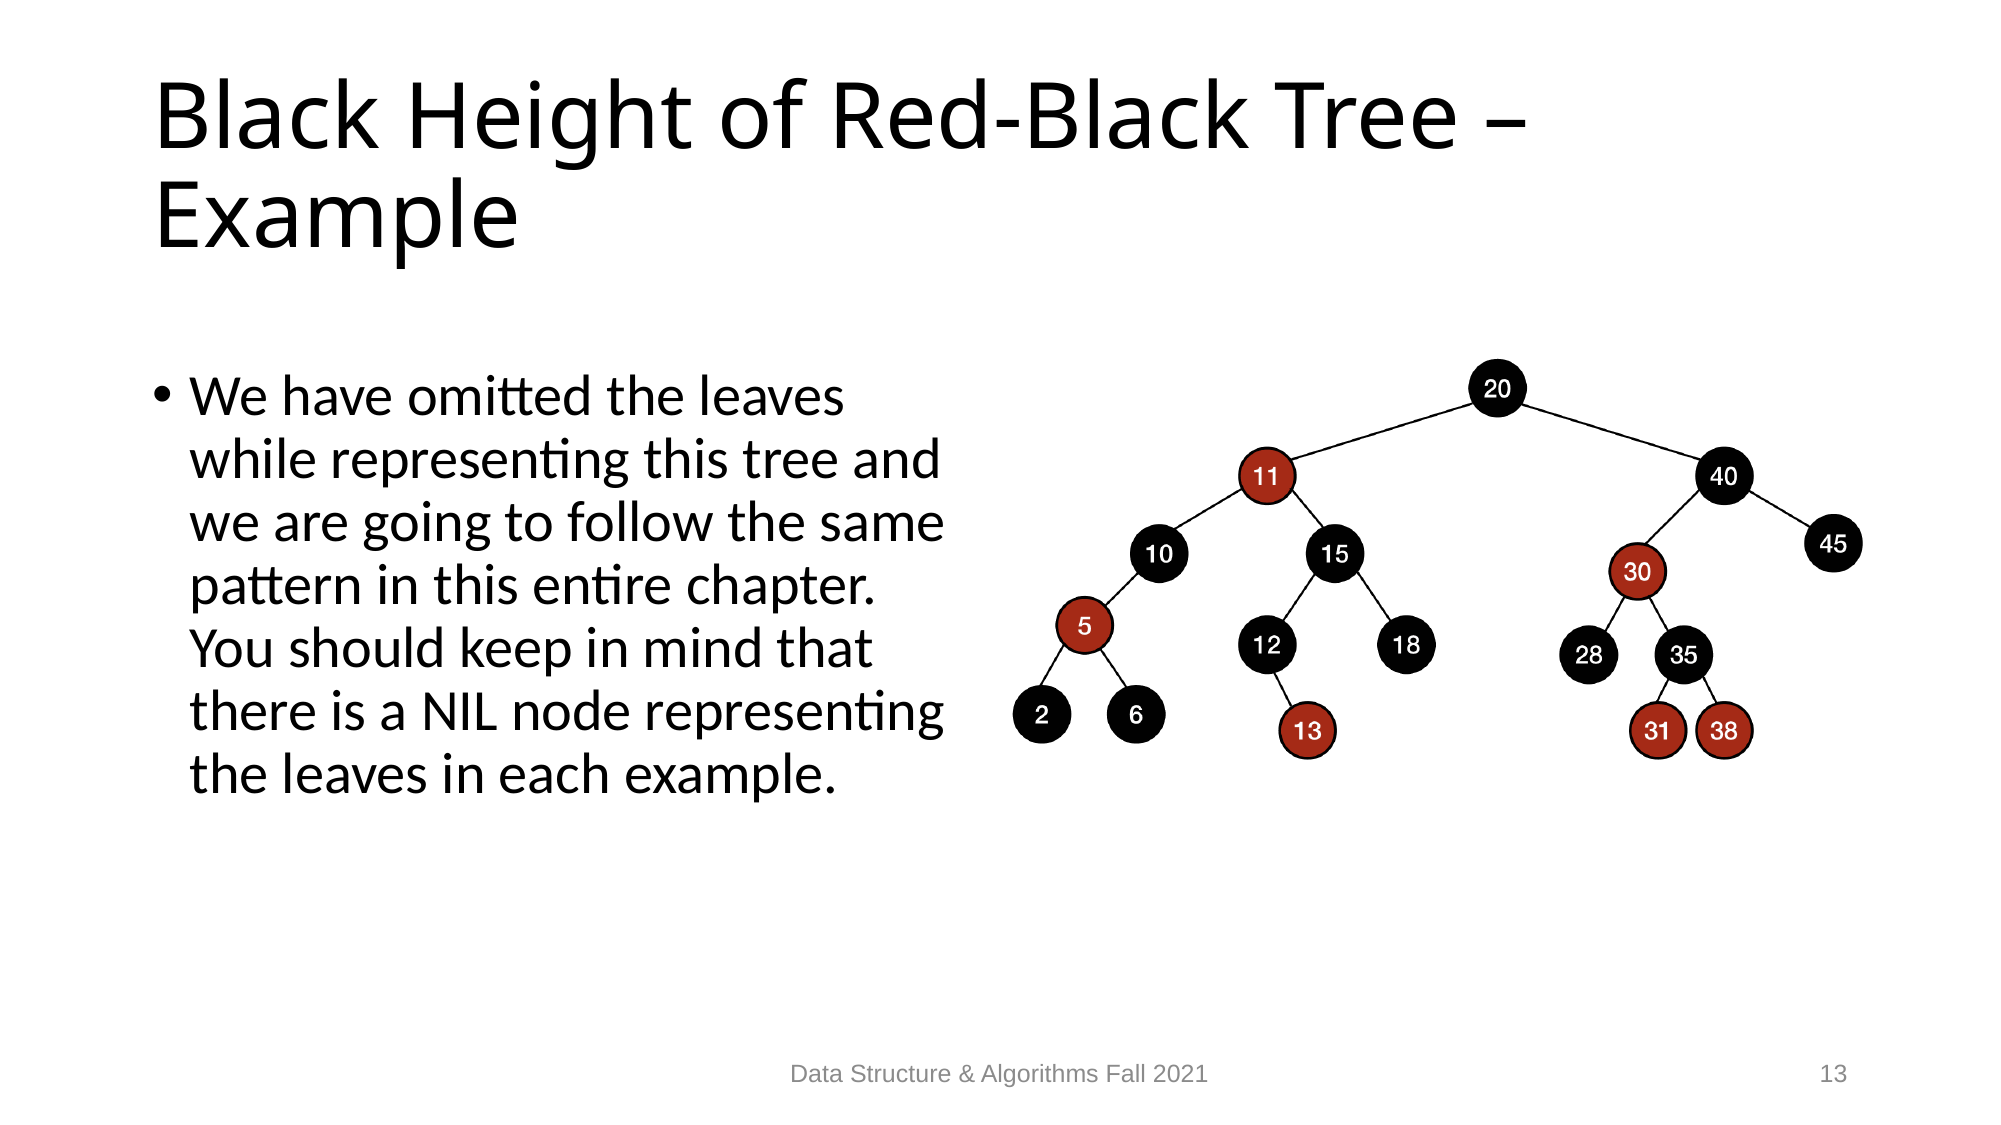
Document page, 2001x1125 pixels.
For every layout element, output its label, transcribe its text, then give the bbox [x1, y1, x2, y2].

slide_number 13 [1412, 1042, 1863, 1103]
title Black Height of Red-Black Tree – Example [137, 59, 1863, 278]
list We have omitted the leaves while representing this tree and we are going to follow the same pattern in this entire chapter. You should keep in mind that there is a NIL node representing the leaves in each example. [137, 358, 984, 963]
footer Data Structure & Algorithms Fall 2021 [662, 1042, 1338, 1103]
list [1012, 358, 1863, 760]
